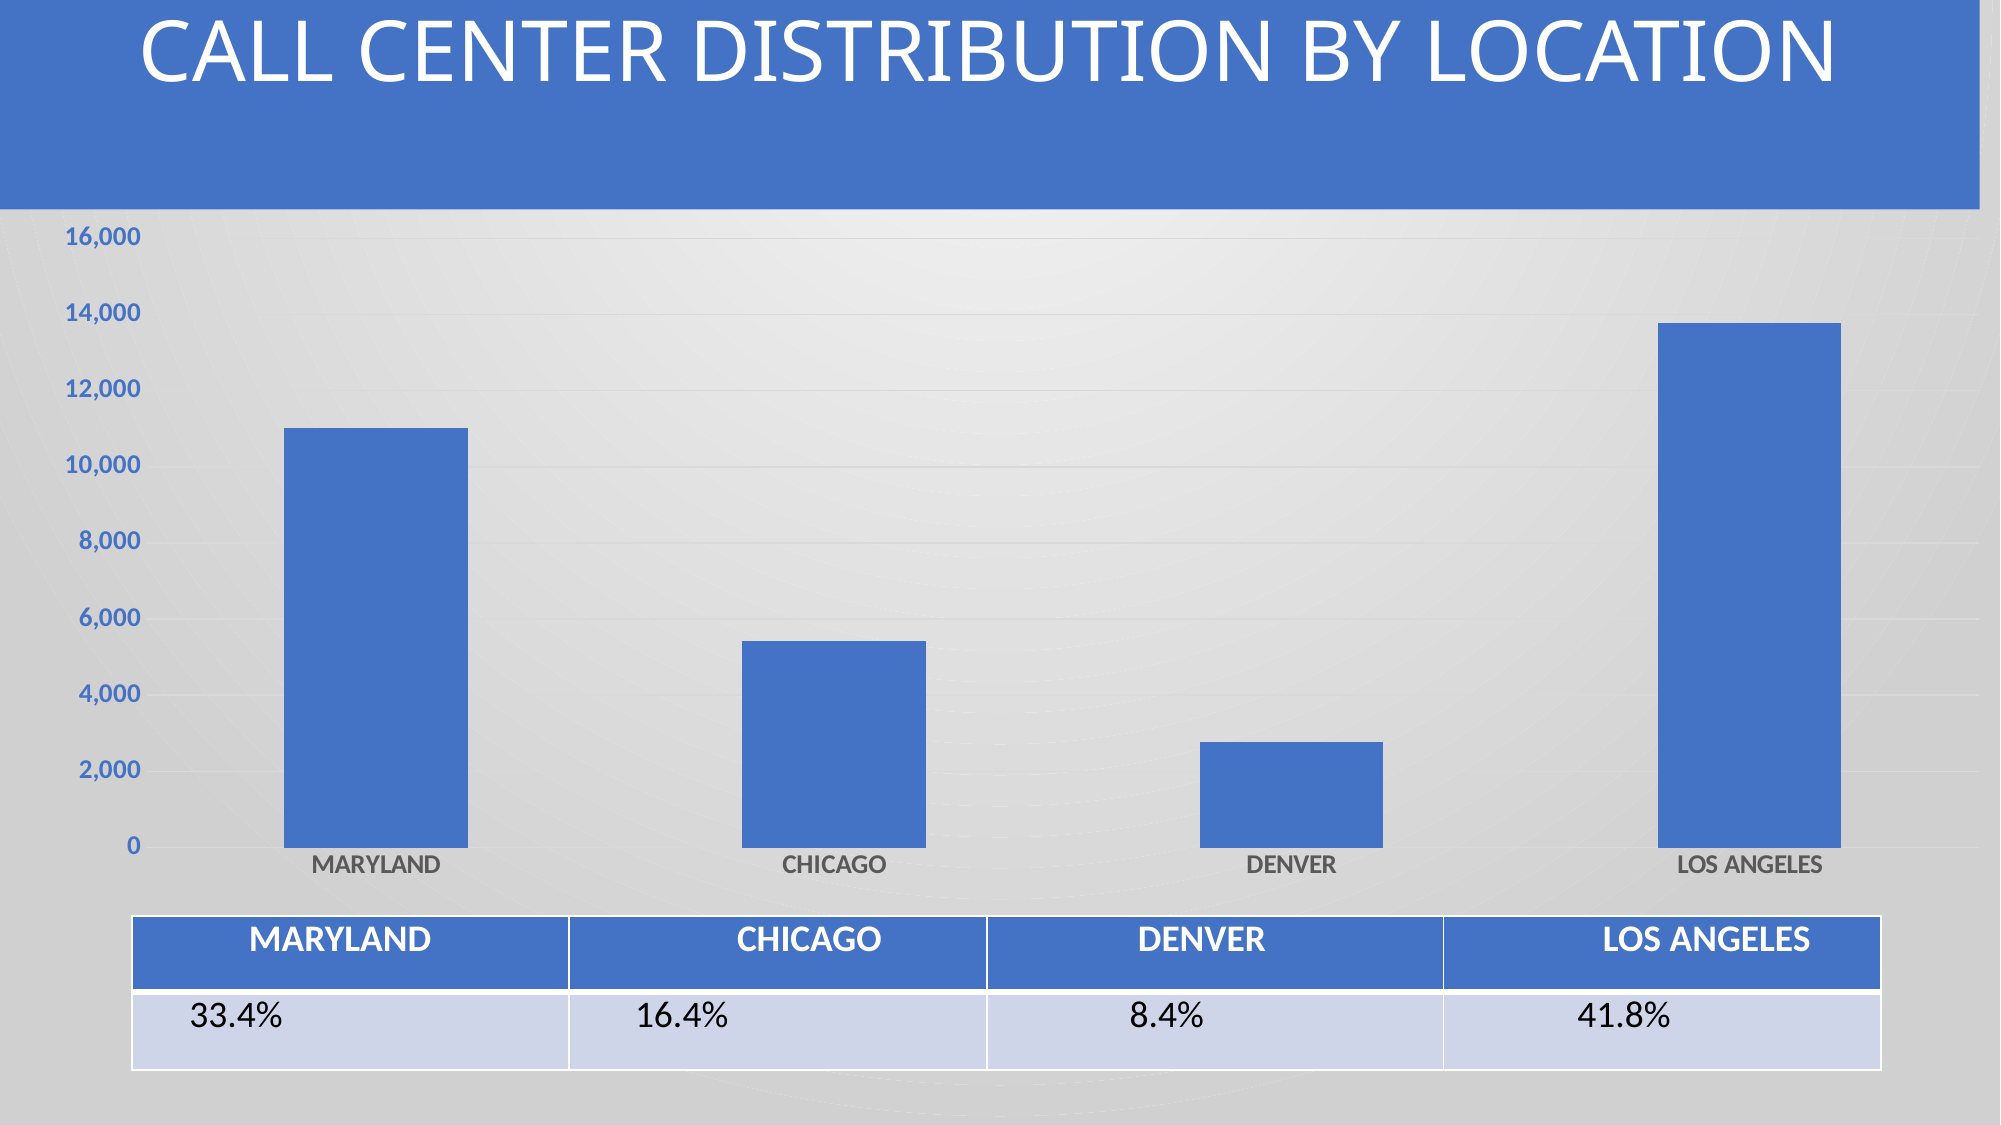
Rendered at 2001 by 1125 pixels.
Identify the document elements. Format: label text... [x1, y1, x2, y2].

table_cell 8.4% [988, 995, 1443, 1069]
table_cell 41.8% [1444, 995, 1880, 1069]
title CALL CENTER DISTRIBUTION BY LOCATION [0, 0, 1980, 210]
table_cell 33.4% [133, 995, 568, 1069]
table_cell 16.4% [570, 995, 986, 1069]
table_header LOS ANGELES [1444, 917, 1880, 989]
chart [20, 209, 1980, 912]
table_header DENVER [988, 917, 1443, 989]
table_header CHICAGO [570, 917, 986, 989]
table_header MARYLAND [133, 917, 568, 989]
